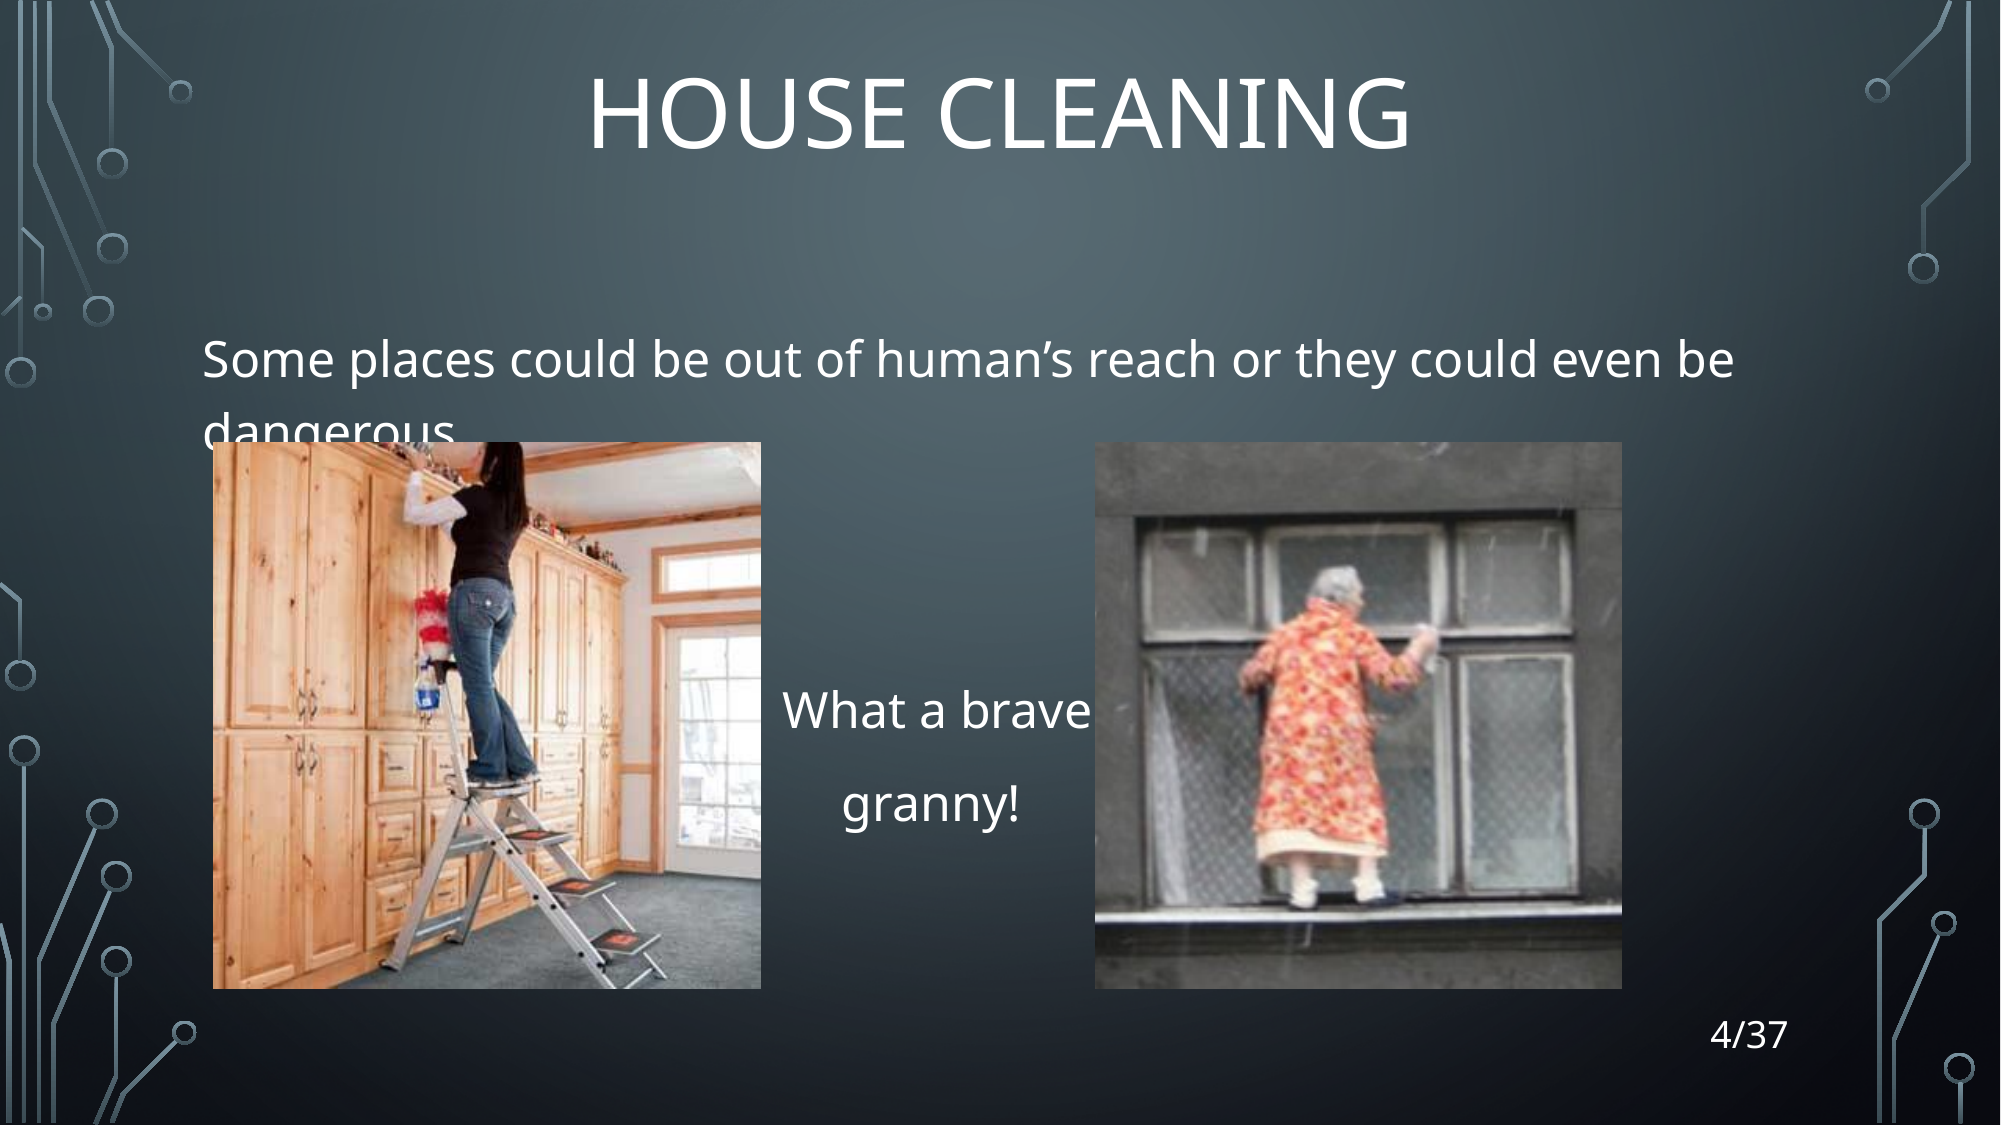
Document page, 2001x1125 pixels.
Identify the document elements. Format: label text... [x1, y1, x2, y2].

title House cleaning [188, 56, 1813, 294]
picture [213, 441, 761, 990]
picture [1095, 441, 1622, 990]
list Some places could be out of human’s reach or they could even be dangerous. What a brave granny! [187, 308, 1812, 989]
text_box 4/37 [1695, 1003, 1813, 1064]
